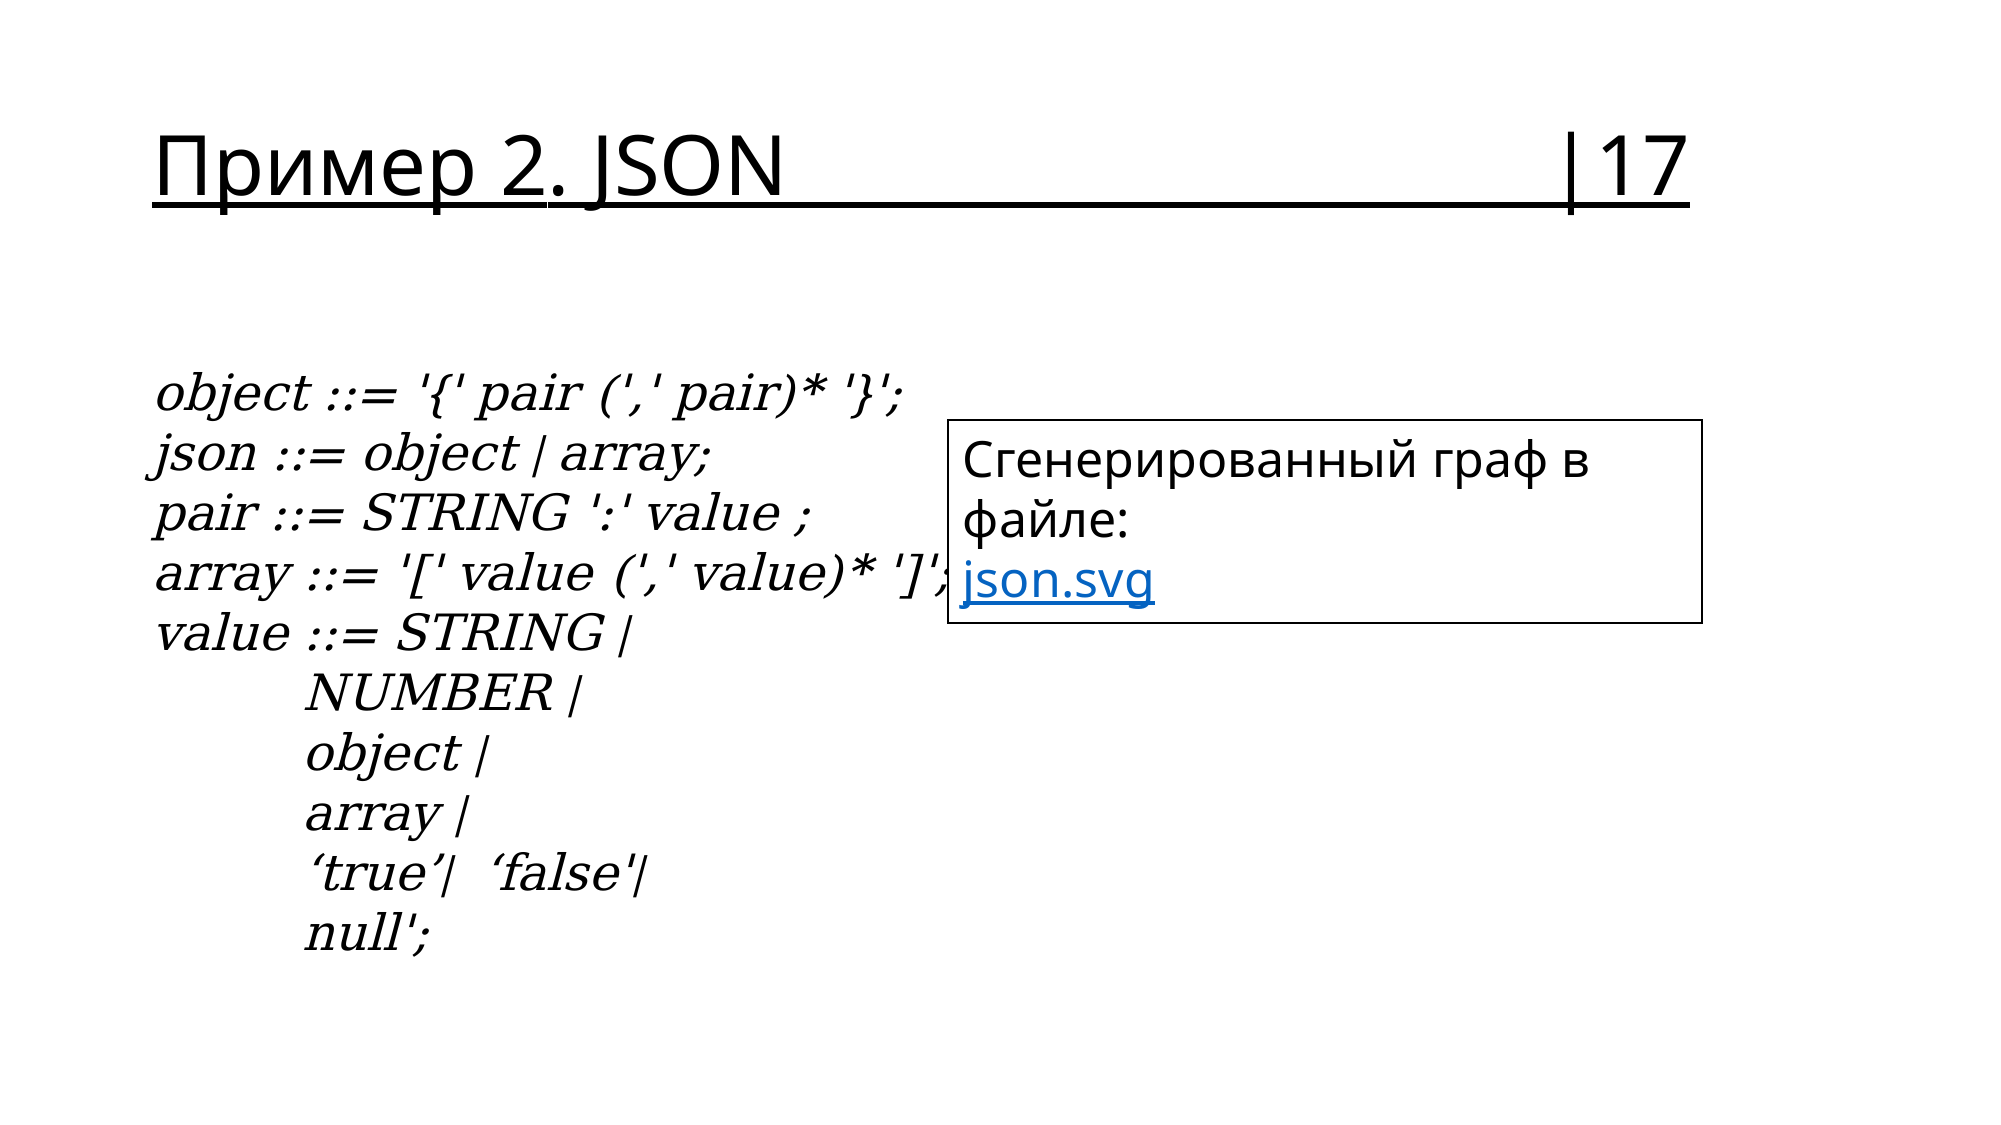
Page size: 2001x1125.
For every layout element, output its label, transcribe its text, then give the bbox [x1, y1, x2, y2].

text_box object ::= '{' pair (',' pair)* '}'; json ::= object | array; pair ::= STRING ':' value ; array ::= '[' value (',' value)* ']'; value ::= STRING | NUMBER | object | array | ‘true’| ‘false'| null'; [137, 352, 1622, 968]
title Пример 2. JSON |17 [137, 59, 1863, 278]
text_box Сгенерированный граф в файле: json.svg [947, 419, 1703, 624]
